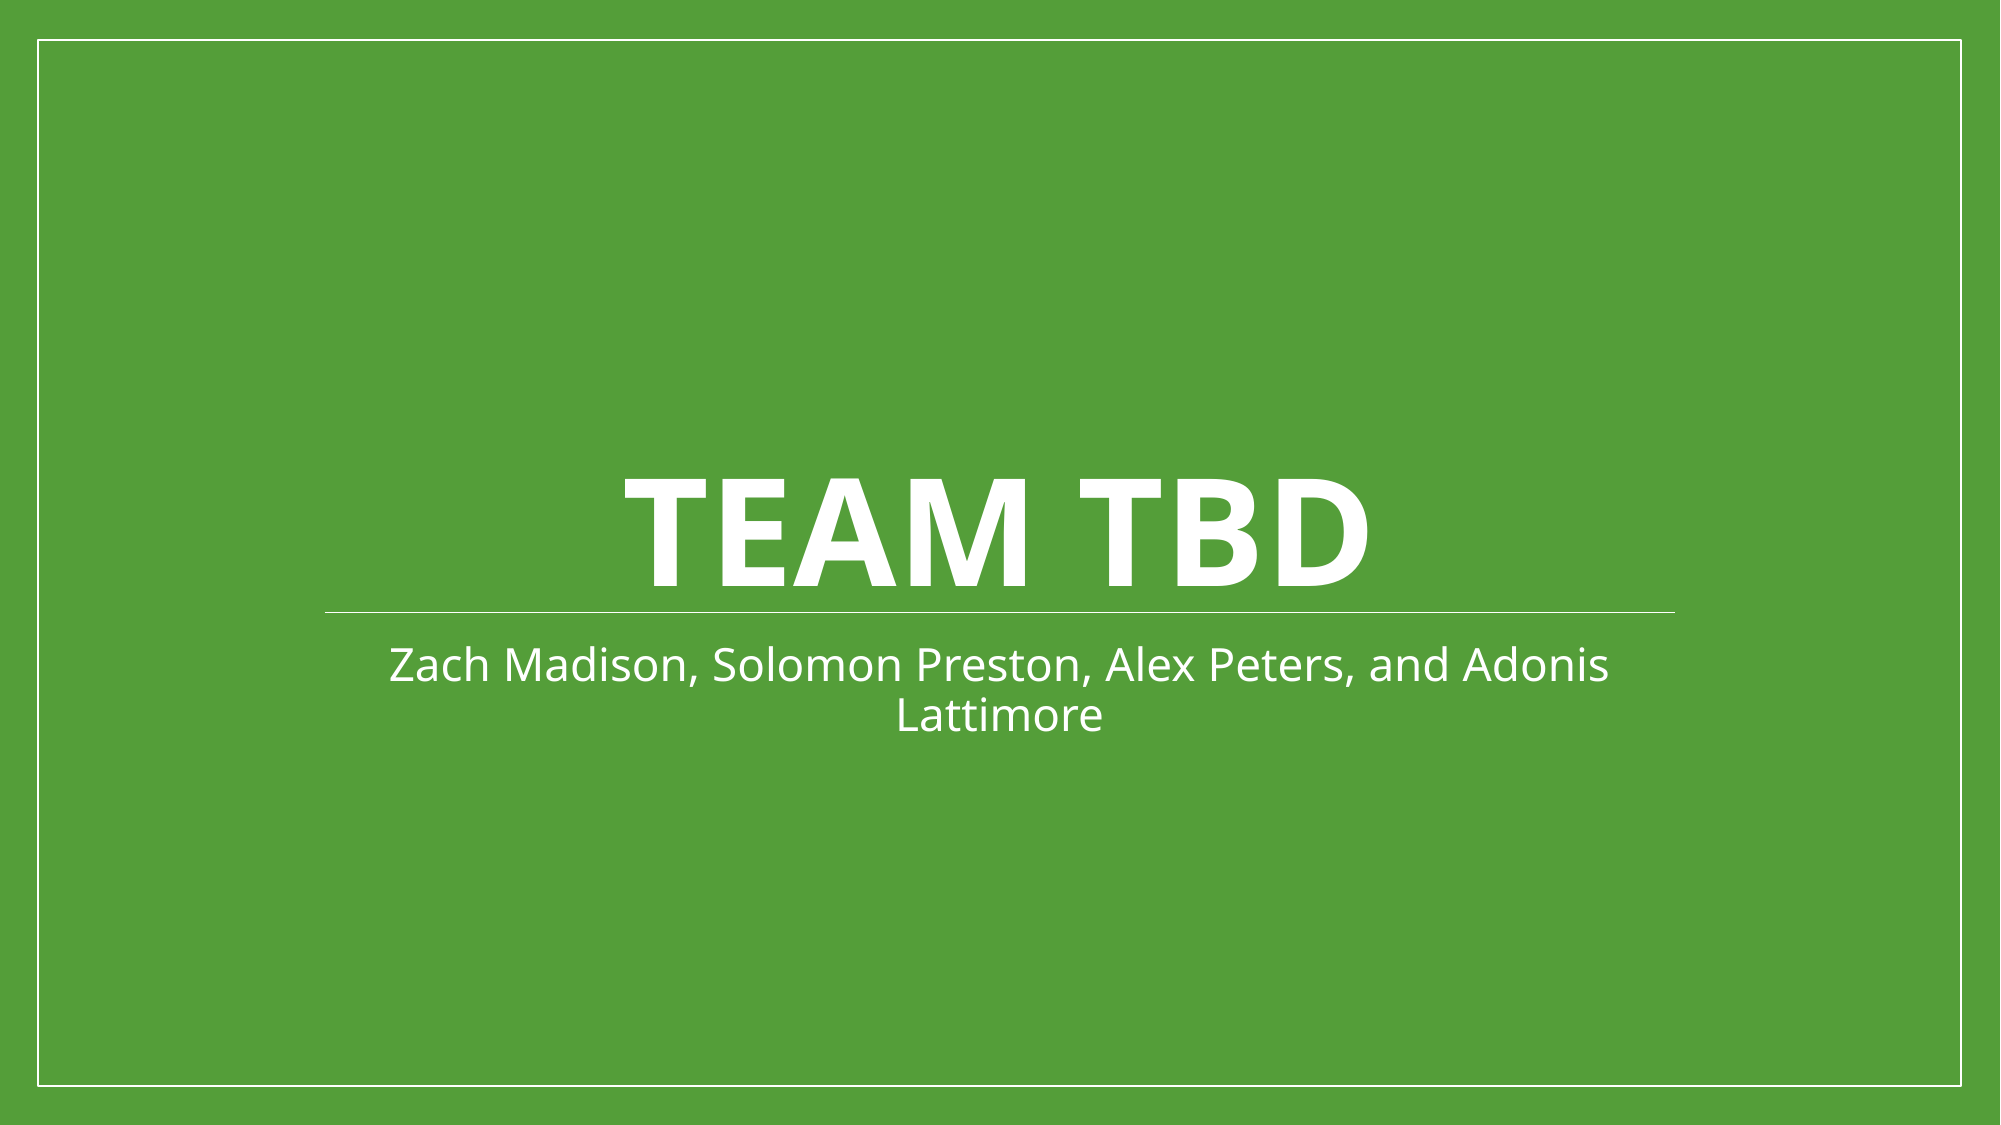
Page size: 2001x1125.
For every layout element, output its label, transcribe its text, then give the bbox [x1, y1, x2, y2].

subtitle Zach Madison, Solomon Preston, Alex Peters, and Adonis Lattimore [280, 634, 1719, 863]
title Team tbd [182, 144, 1818, 625]
